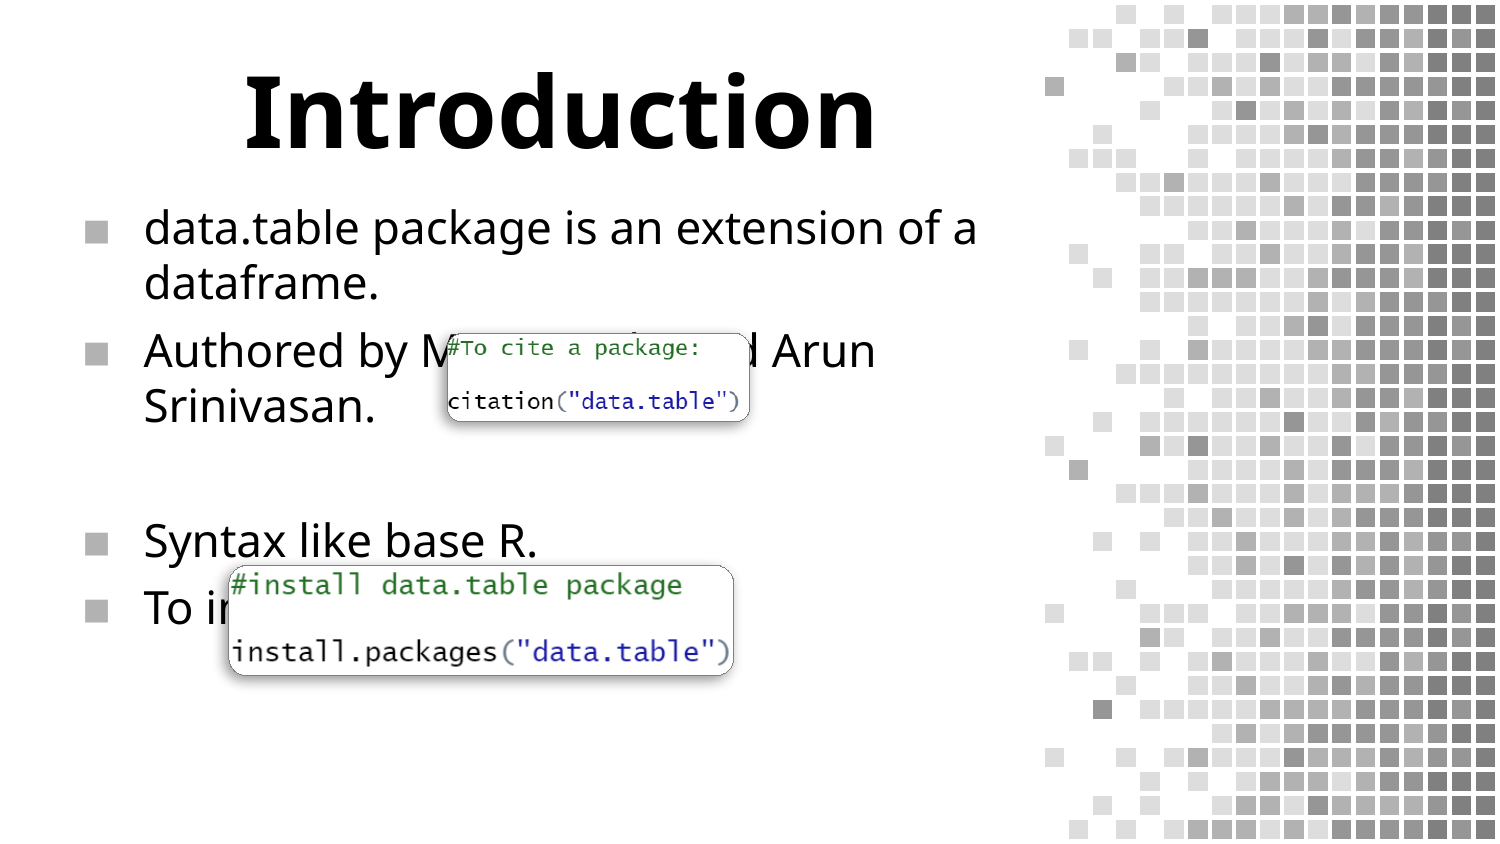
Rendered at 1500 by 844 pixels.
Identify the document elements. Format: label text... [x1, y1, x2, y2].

title Introduction [80, 40, 1044, 183]
picture [447, 333, 751, 422]
text_box data.table package is an extension of a dataframe. Authored by Matt Dowle and Arun Srinivasan. Syntax like base R. To install the package: [53, 183, 1044, 780]
picture [228, 565, 735, 676]
